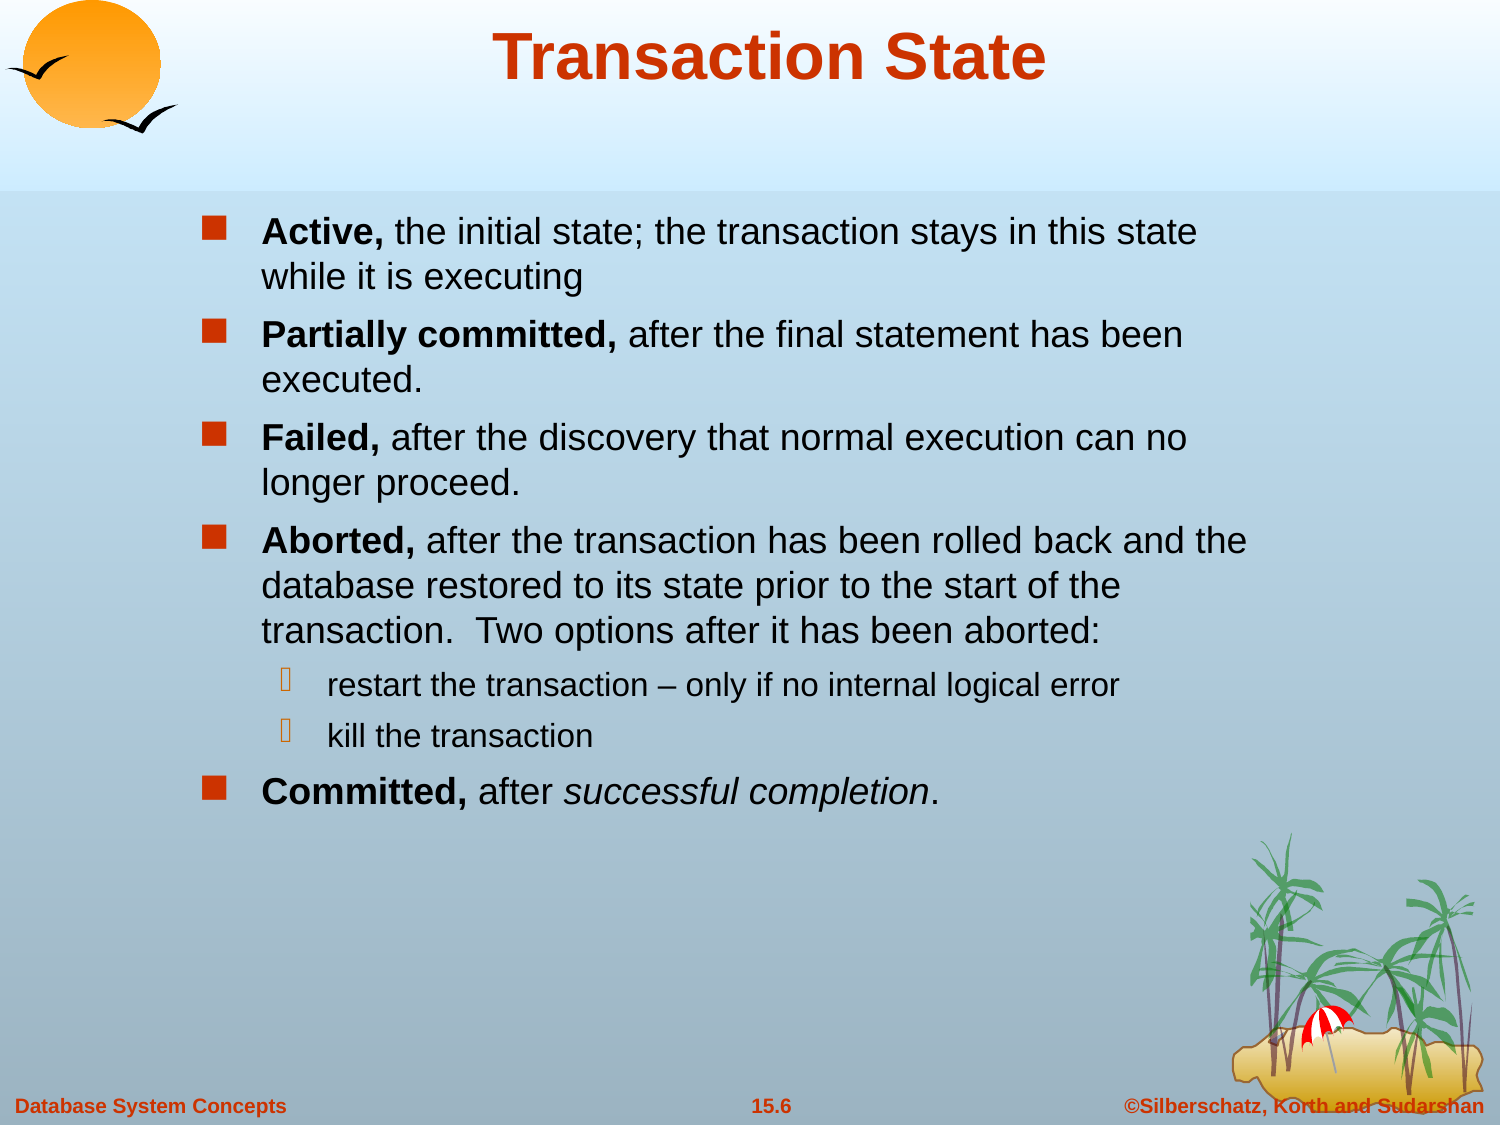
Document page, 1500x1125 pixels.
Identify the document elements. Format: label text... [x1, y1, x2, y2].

list Active, the initial state; the transaction stays in this state while it is executing Partially committed, after the final statement has been executed. Failed, after the discovery that normal execution can no longer proceed. Aborted, after the transaction has been rolled back and the database restored to its state prior to the start of the transaction. Two options after it has been aborted: restart the transaction – only if no internal logical error kill the transaction Committed, after successful completion. [189, 198, 1294, 875]
title Transaction State [107, 0, 1434, 101]
